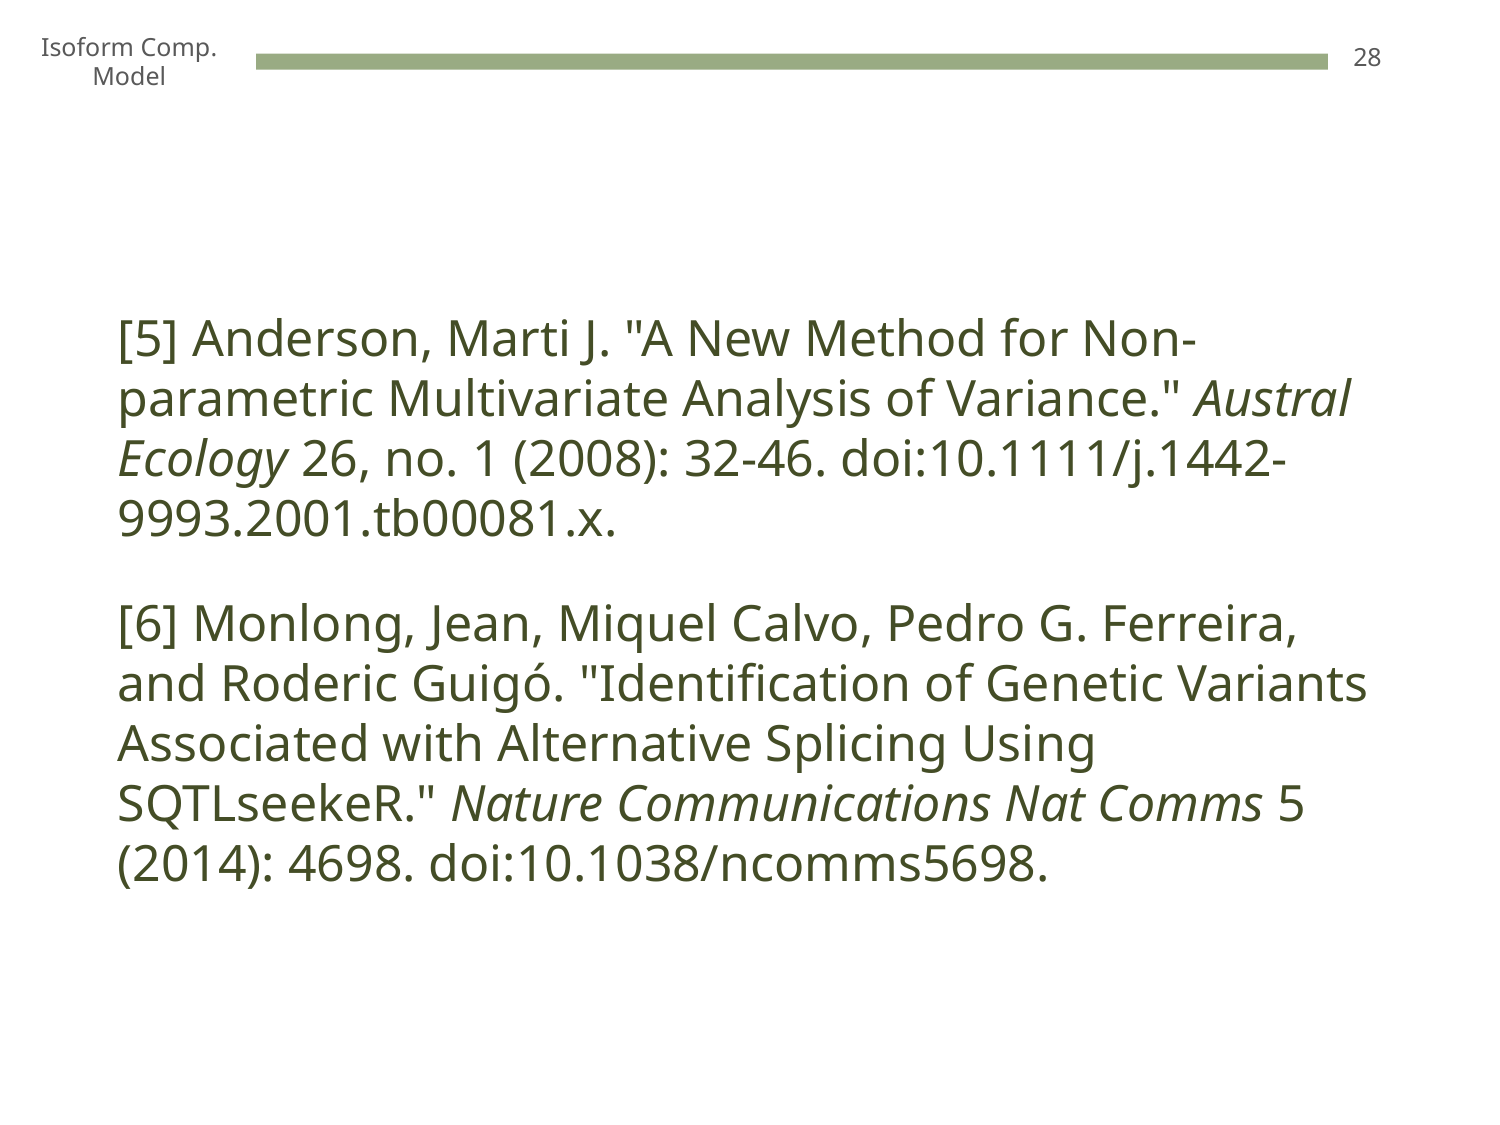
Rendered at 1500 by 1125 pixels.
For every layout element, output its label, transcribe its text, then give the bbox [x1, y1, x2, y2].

text_box [103, 61, 1397, 280]
text_box [5] Anderson, Marti J. "A New Method for Non-parametric Multivariate Analysis of Variance." Austral Ecology 26, no. 1 (2008): 32-46. doi:10.1111/j.1442-9993.2001.tb00081.x. [6] Monlong, Jean, Miquel Calvo, Pedro G. Ferreira, and Roderic Guigó. "Identification of Genetic Variants Associated with Alternative Splicing Using SQTLseekeR." Nature Communications Nat Comms 5 (2014): 4698. doi:10.1038/ncomms5698. [103, 299, 1397, 1014]
text_box Isoform Comp. Model [0, 31, 272, 91]
text_box <number> [1327, 28, 1397, 89]
